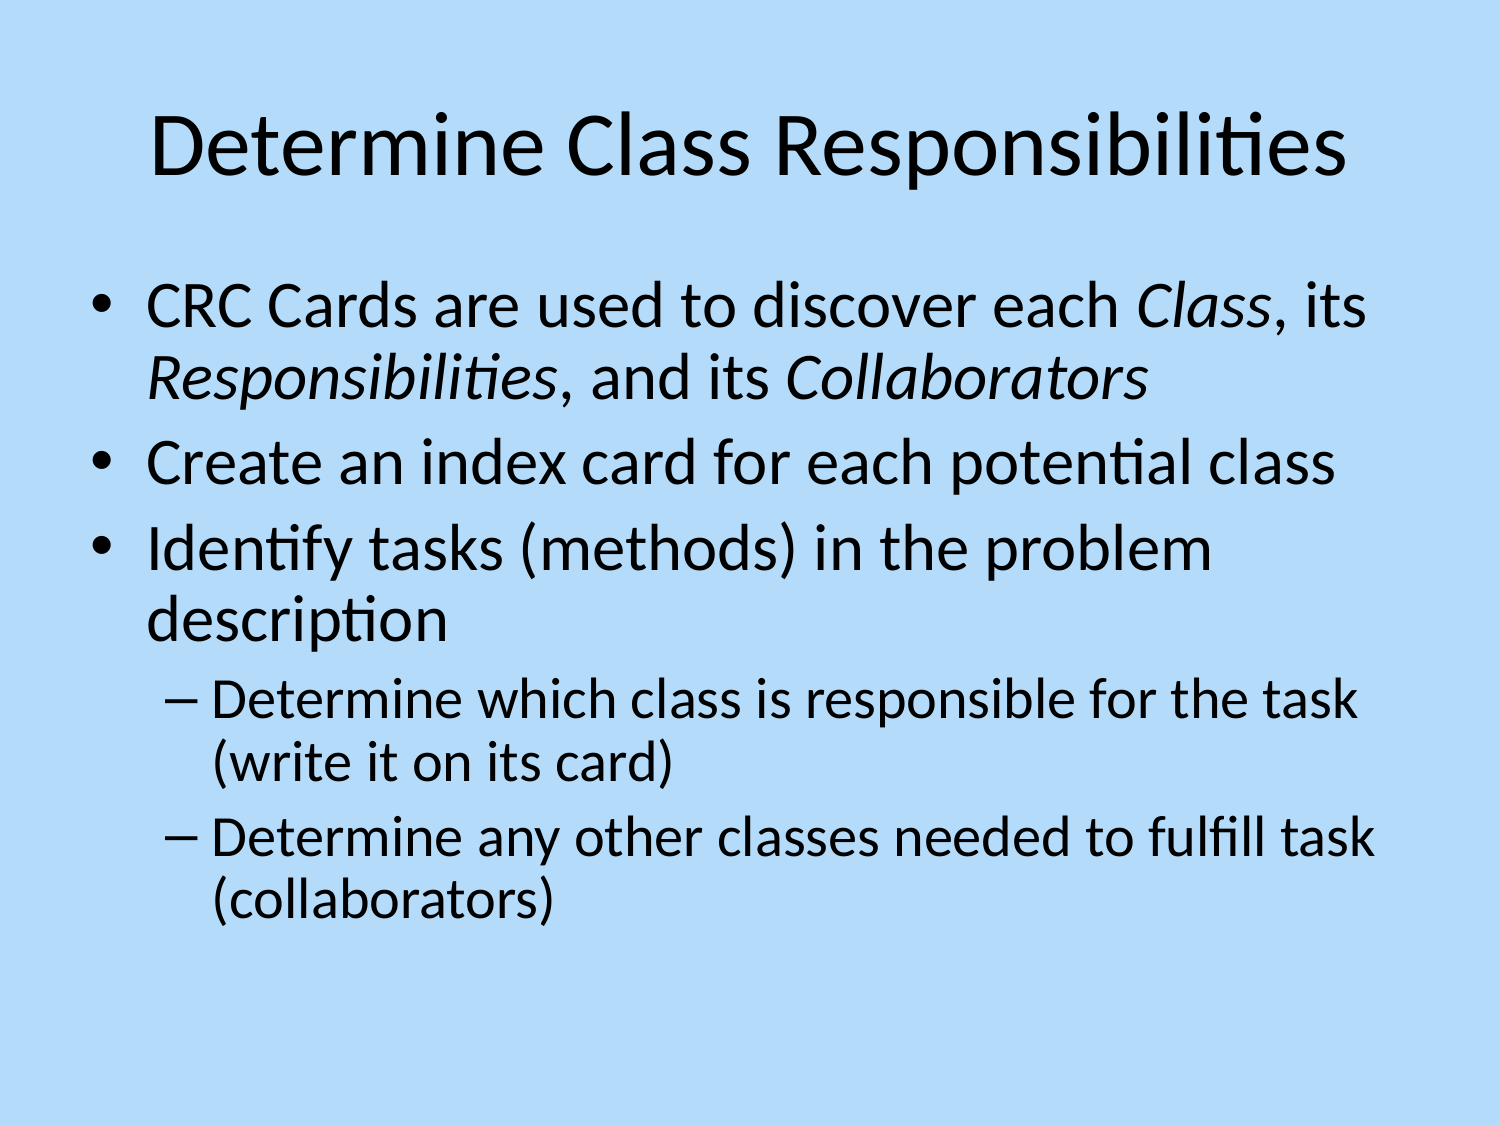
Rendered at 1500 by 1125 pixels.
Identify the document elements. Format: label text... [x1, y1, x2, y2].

title Determine Class Responsibilities [75, 45, 1425, 233]
list CRC Cards are used to discover each Class, its Responsibilities, and its Collaborators Create an index card for each potential class Identify tasks (methods) in the problem description Determine which class is responsible for the task (write it on its card) Determine any other classes needed to fulfill task (collaborators) [75, 262, 1425, 1005]
